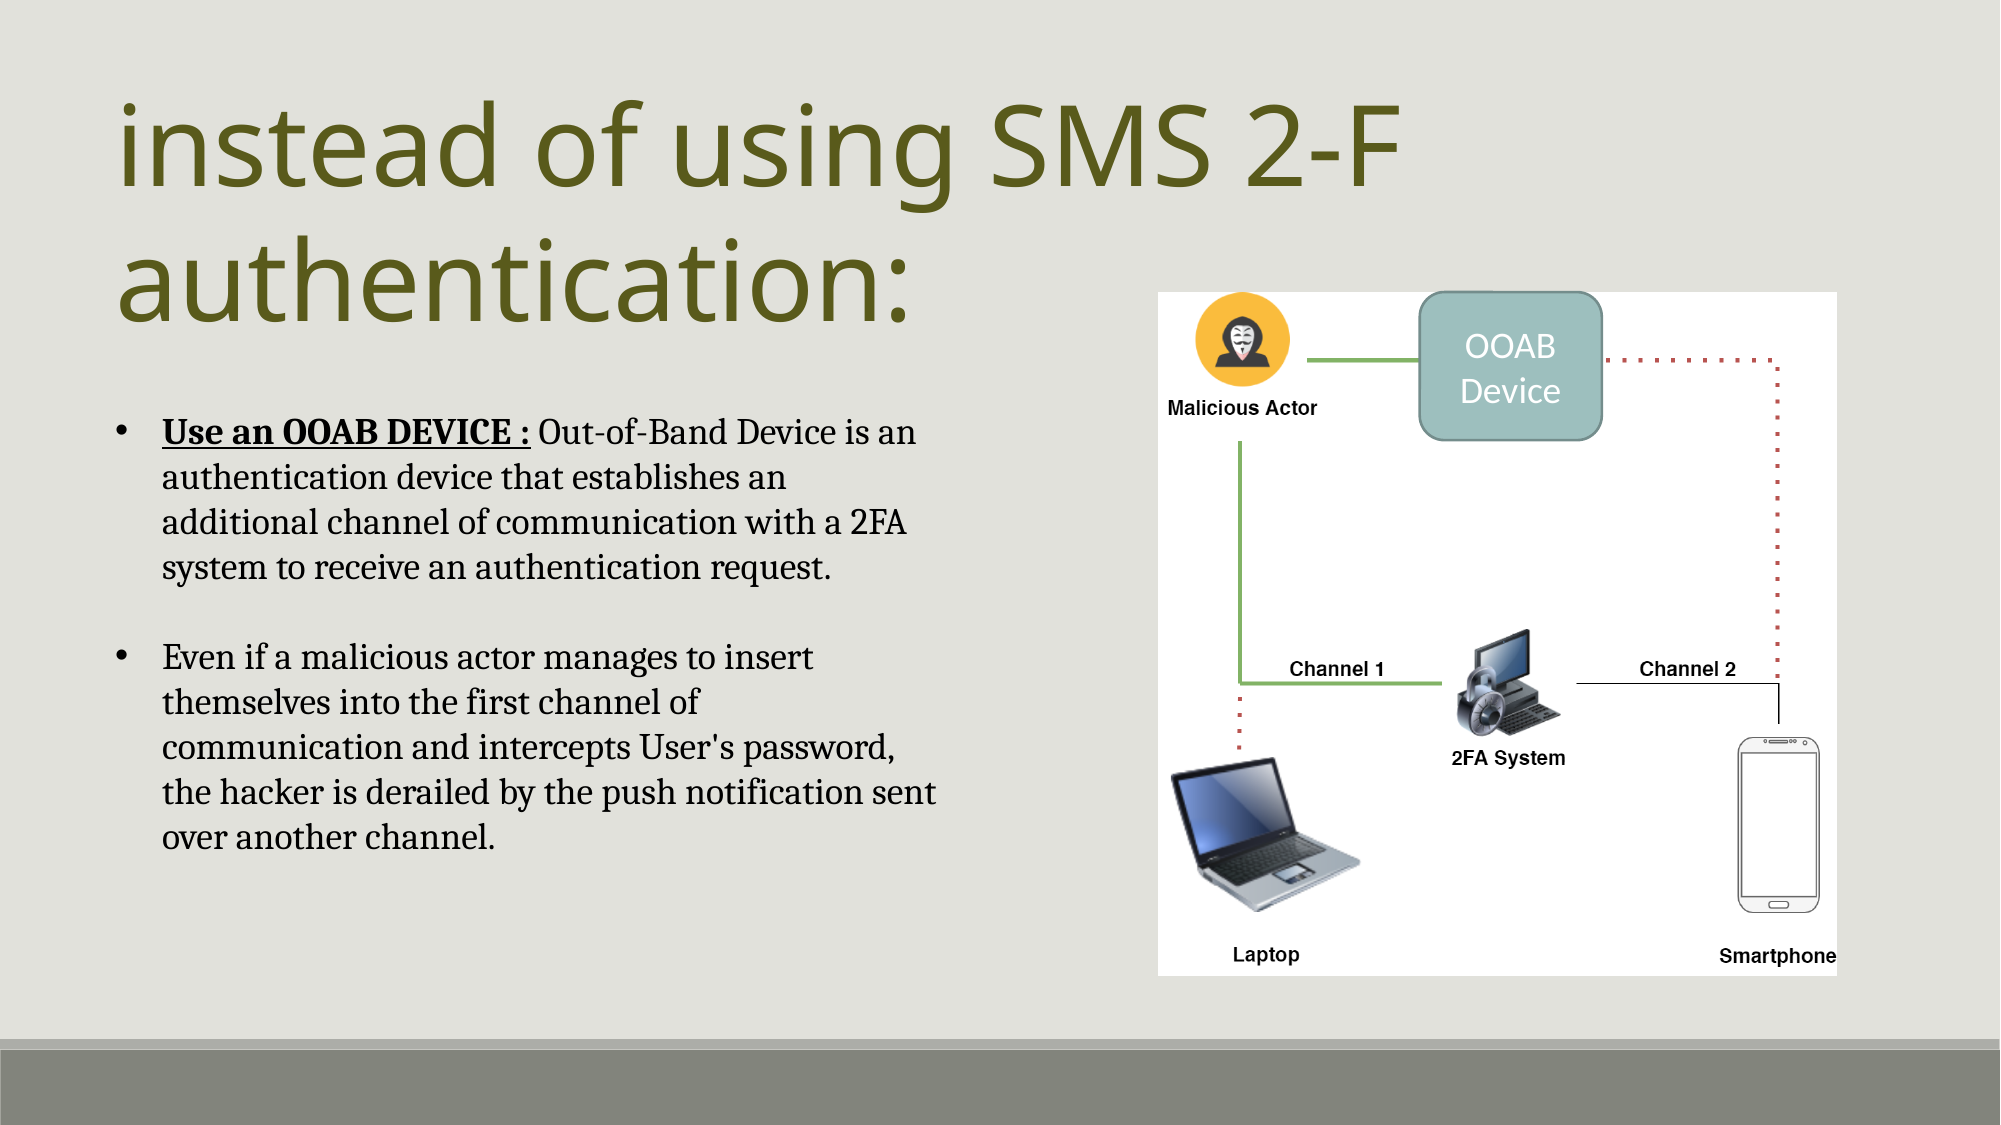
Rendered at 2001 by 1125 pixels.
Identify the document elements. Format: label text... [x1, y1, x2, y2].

text_box Use an OOAB DEVICE : Out-of-Band Device is an authentication device that establishes an additional channel of communication with a 2FA system to receive an authentication request. Even if a malicious actor manages to insert themselves into the first channel of communication and intercepts User's password, the hacker is derailed by the push notification sent over another channel. [100, 399, 961, 910]
picture [1157, 291, 1837, 976]
text_box instead of using SMS 2-F authentication: [100, 66, 1944, 352]
